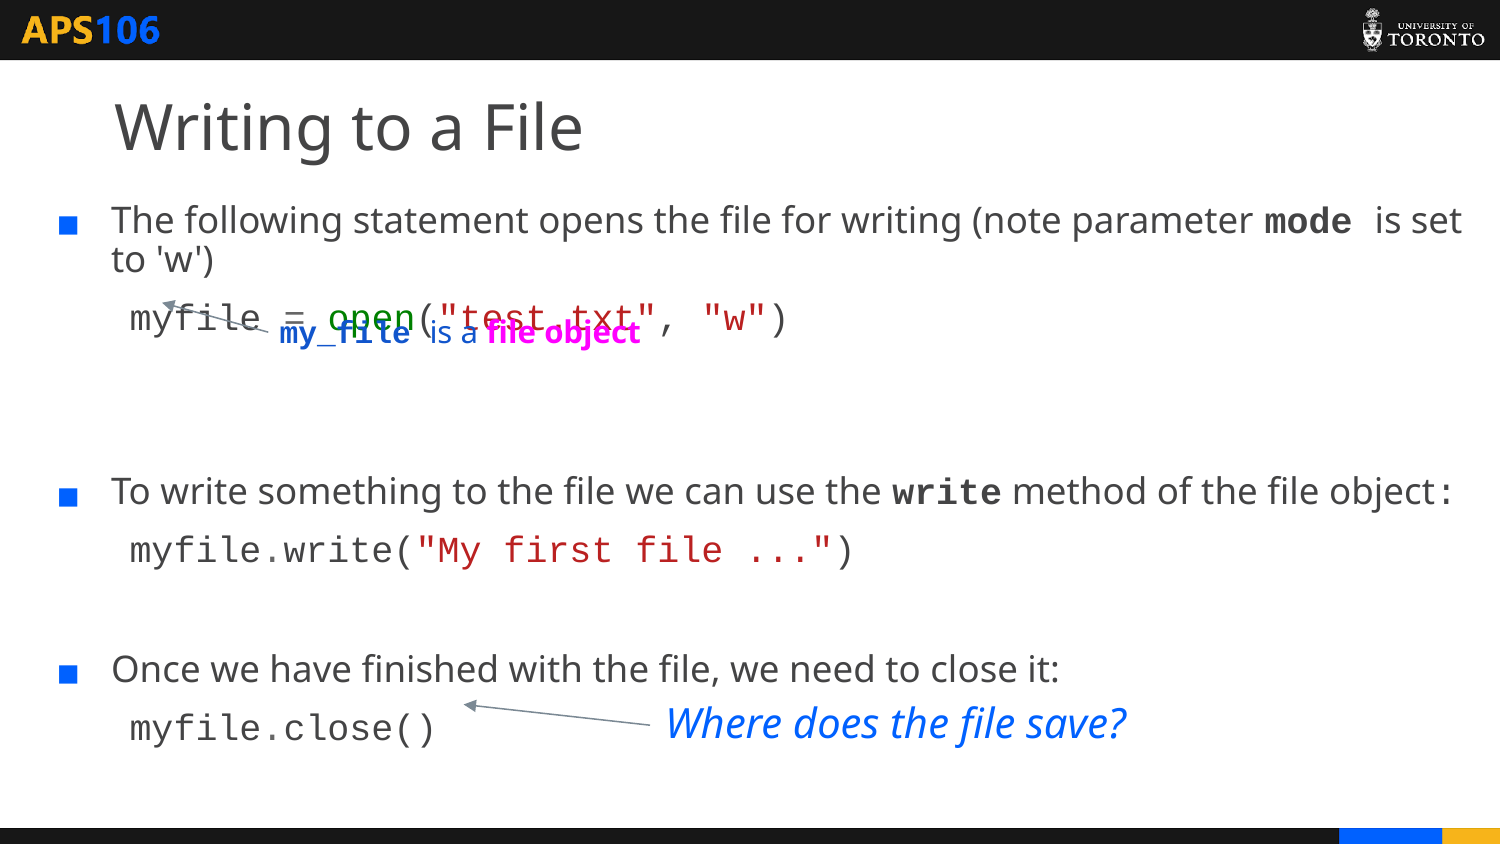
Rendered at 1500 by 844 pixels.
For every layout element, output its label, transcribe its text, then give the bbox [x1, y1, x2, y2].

title Writing to a File [103, 89, 1397, 171]
picture [0, 0, 1500, 844]
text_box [161, 302, 269, 333]
list The following statement opens the file for writing (note parameter mode is set to 'w') myfile = open("test.txt", "w") To write something to the file we can use the write method of the file object: myfile.write("My first file ...") Once we have finished with the file, we need to close it: myfile.close() [30, 195, 1500, 793]
text_box my_file is a file object [268, 300, 680, 364]
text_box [463, 704, 651, 726]
text_box Where does the file save? [650, 681, 1152, 769]
